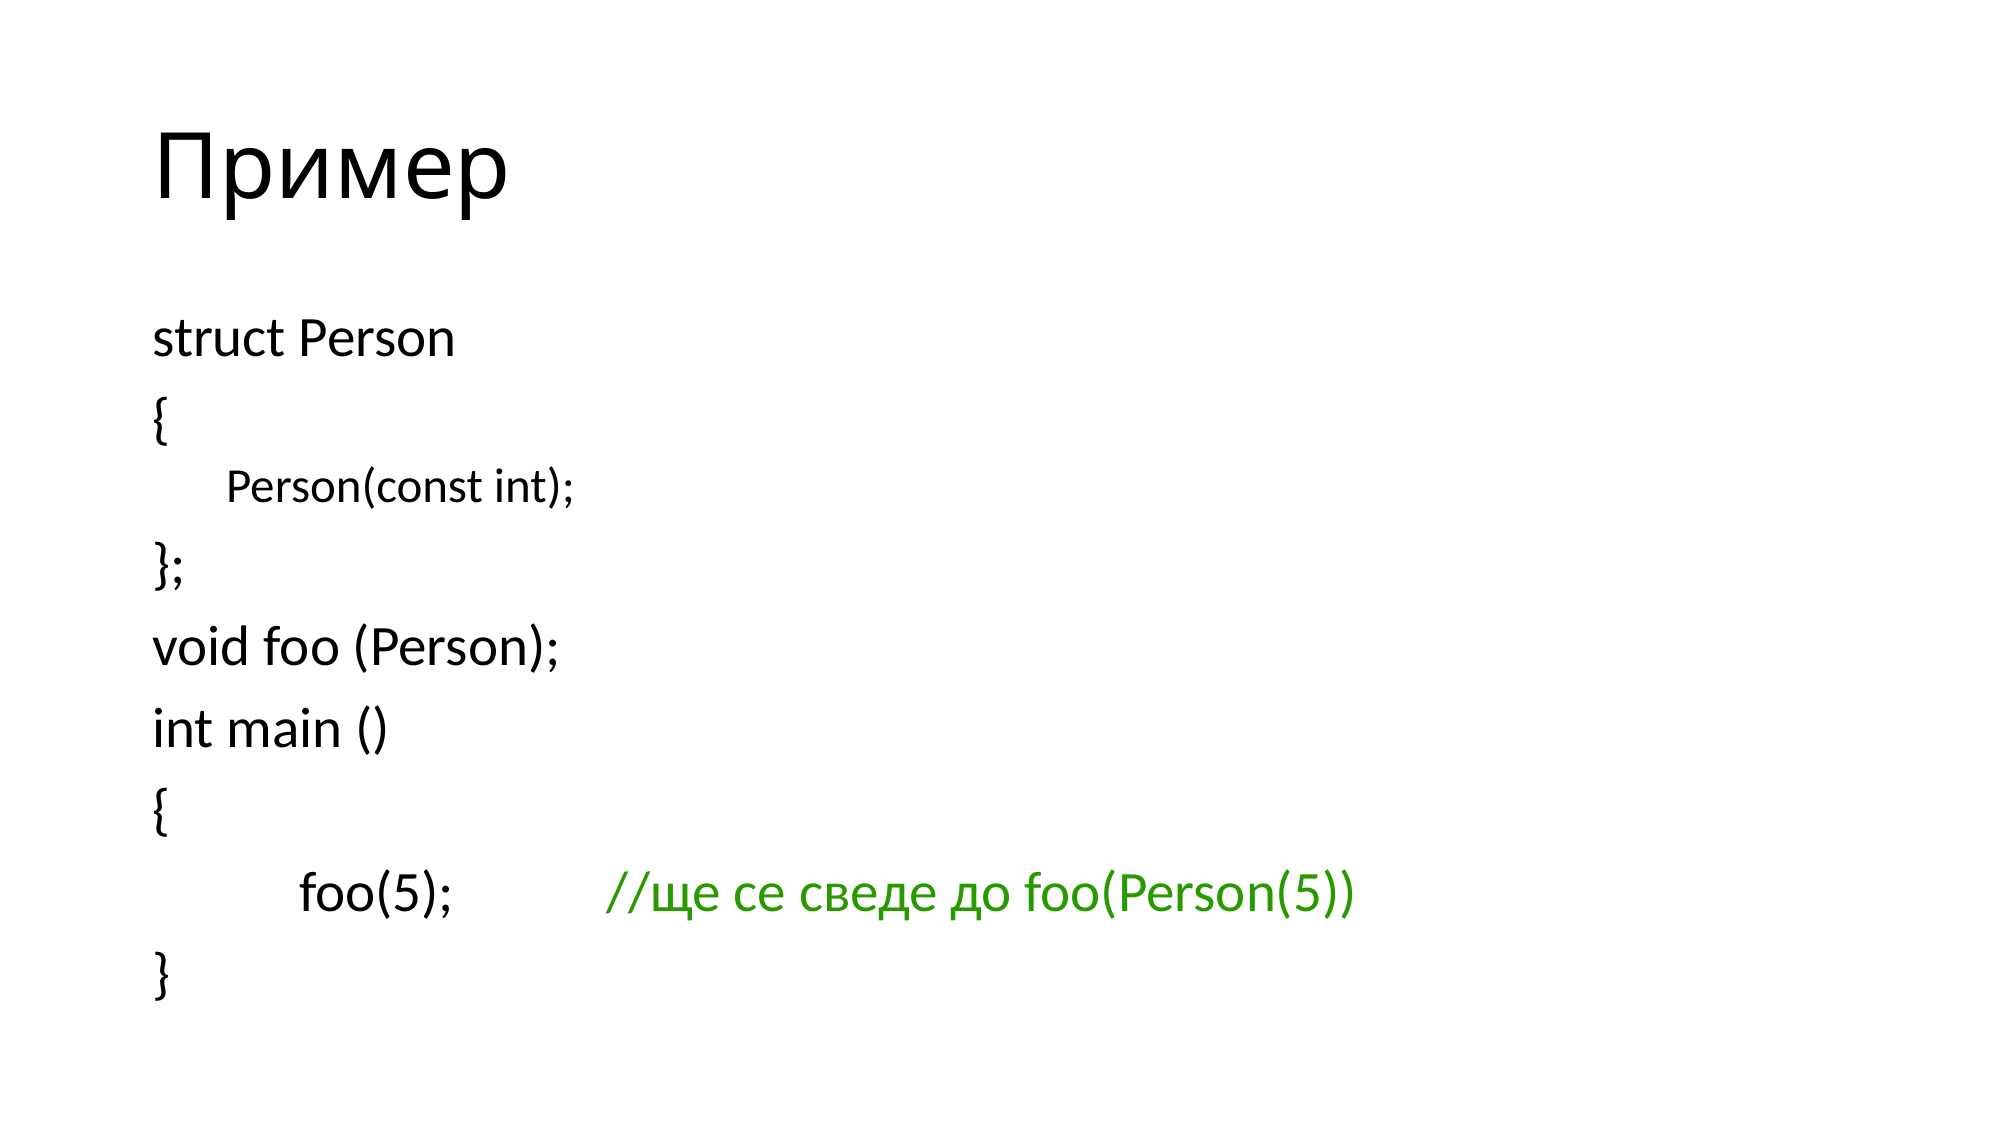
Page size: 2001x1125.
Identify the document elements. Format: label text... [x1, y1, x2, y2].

title Пример [137, 59, 1863, 278]
list struct Person { Person(const int); }; void foo (Person); int main () { foo(5); //ще се сведе до foo(Person(5)) } [137, 299, 1863, 1014]
